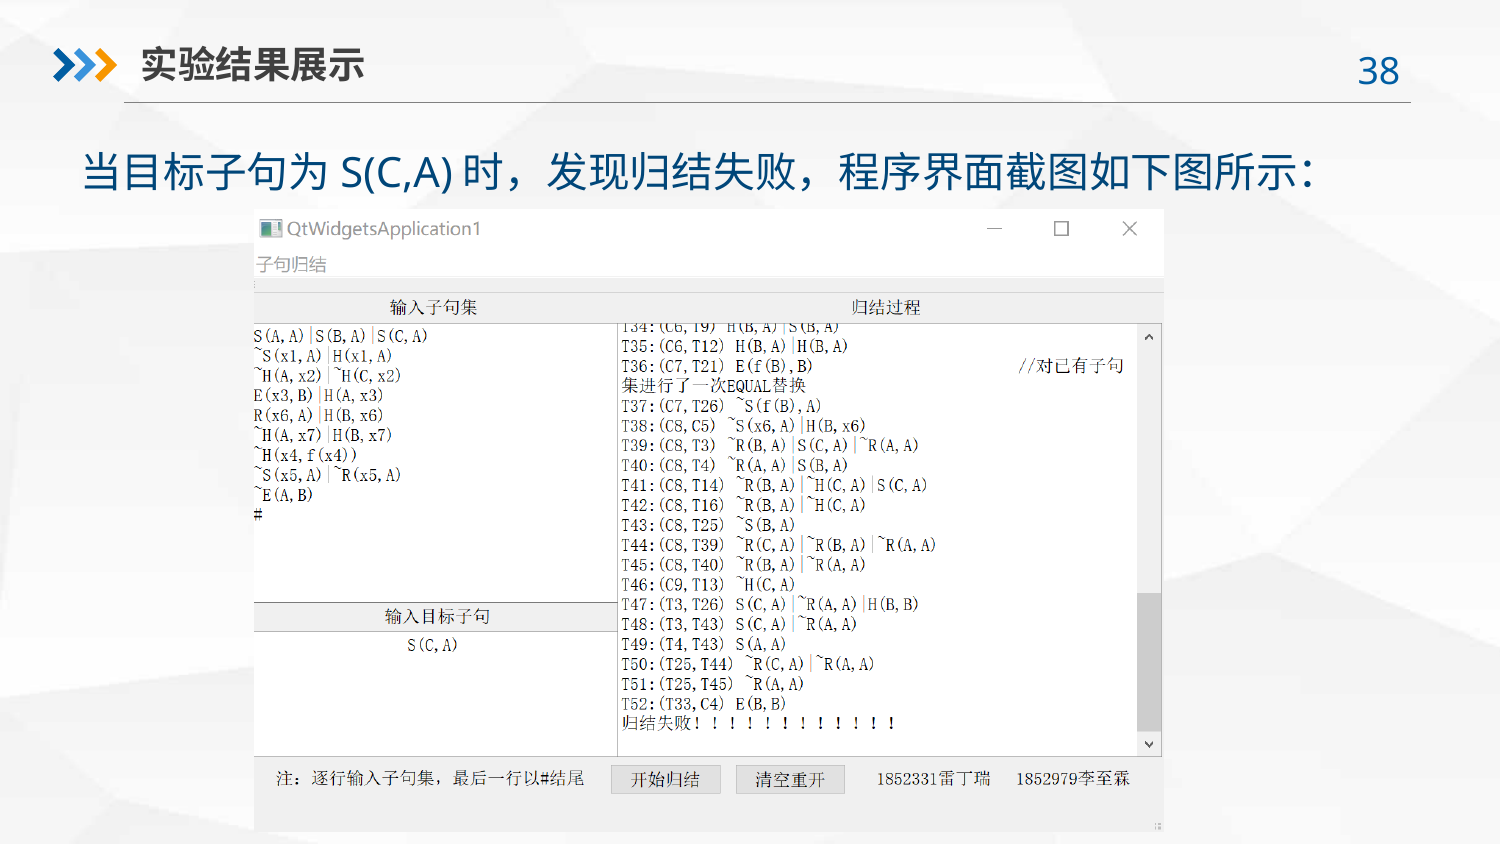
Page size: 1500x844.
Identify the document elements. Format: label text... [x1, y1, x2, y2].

text_box 实验结果展示 [140, 32, 857, 95]
picture [0, 0, 1500, 844]
text_box 当目标子句为S(C,A)时，发现归结失败，程序界面截图如下图所示： [64, 138, 1400, 204]
